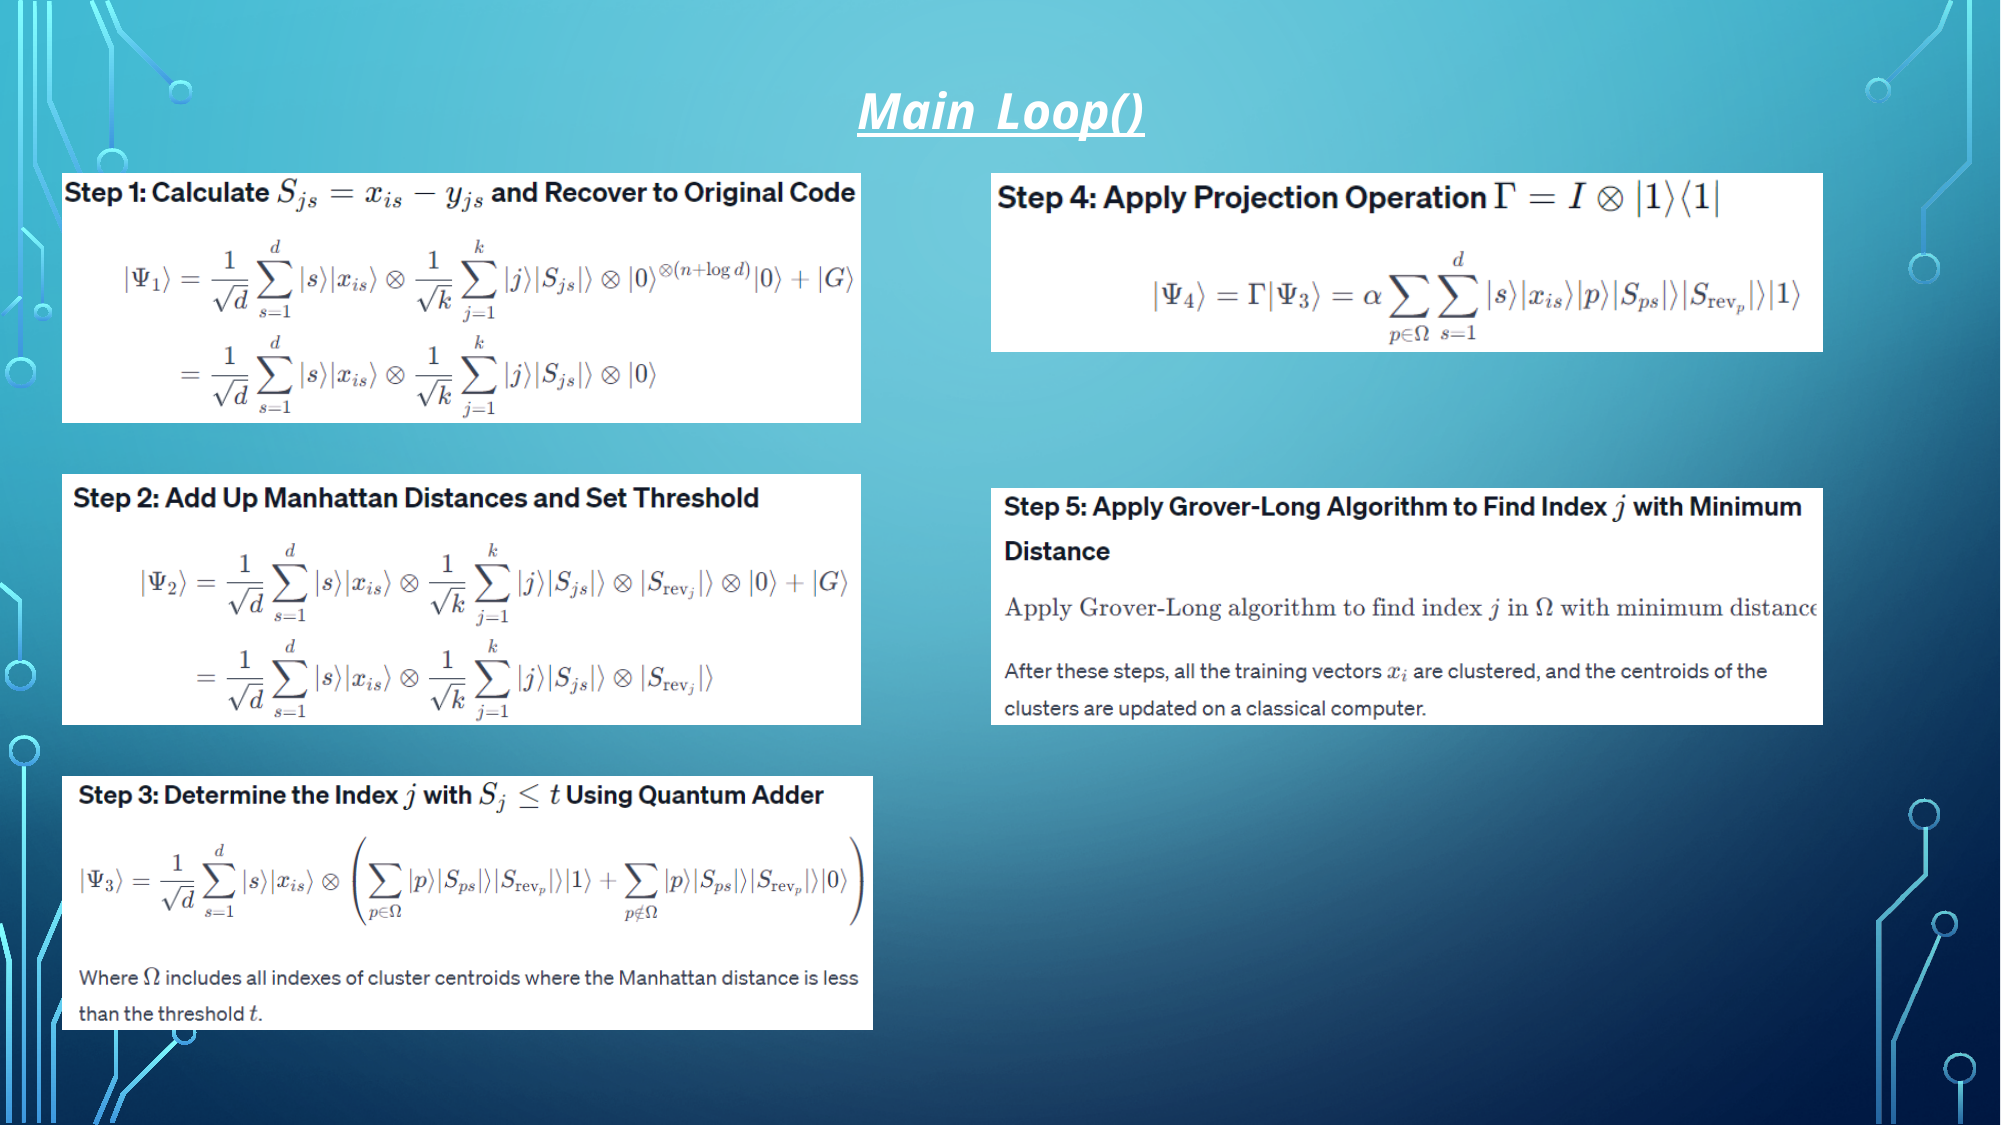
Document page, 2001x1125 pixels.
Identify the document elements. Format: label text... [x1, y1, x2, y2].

picture [62, 173, 862, 423]
list Main_Loop() [45, 60, 1957, 1077]
picture [62, 776, 873, 1030]
picture [62, 474, 862, 726]
picture [991, 488, 1824, 726]
picture [991, 173, 1824, 352]
